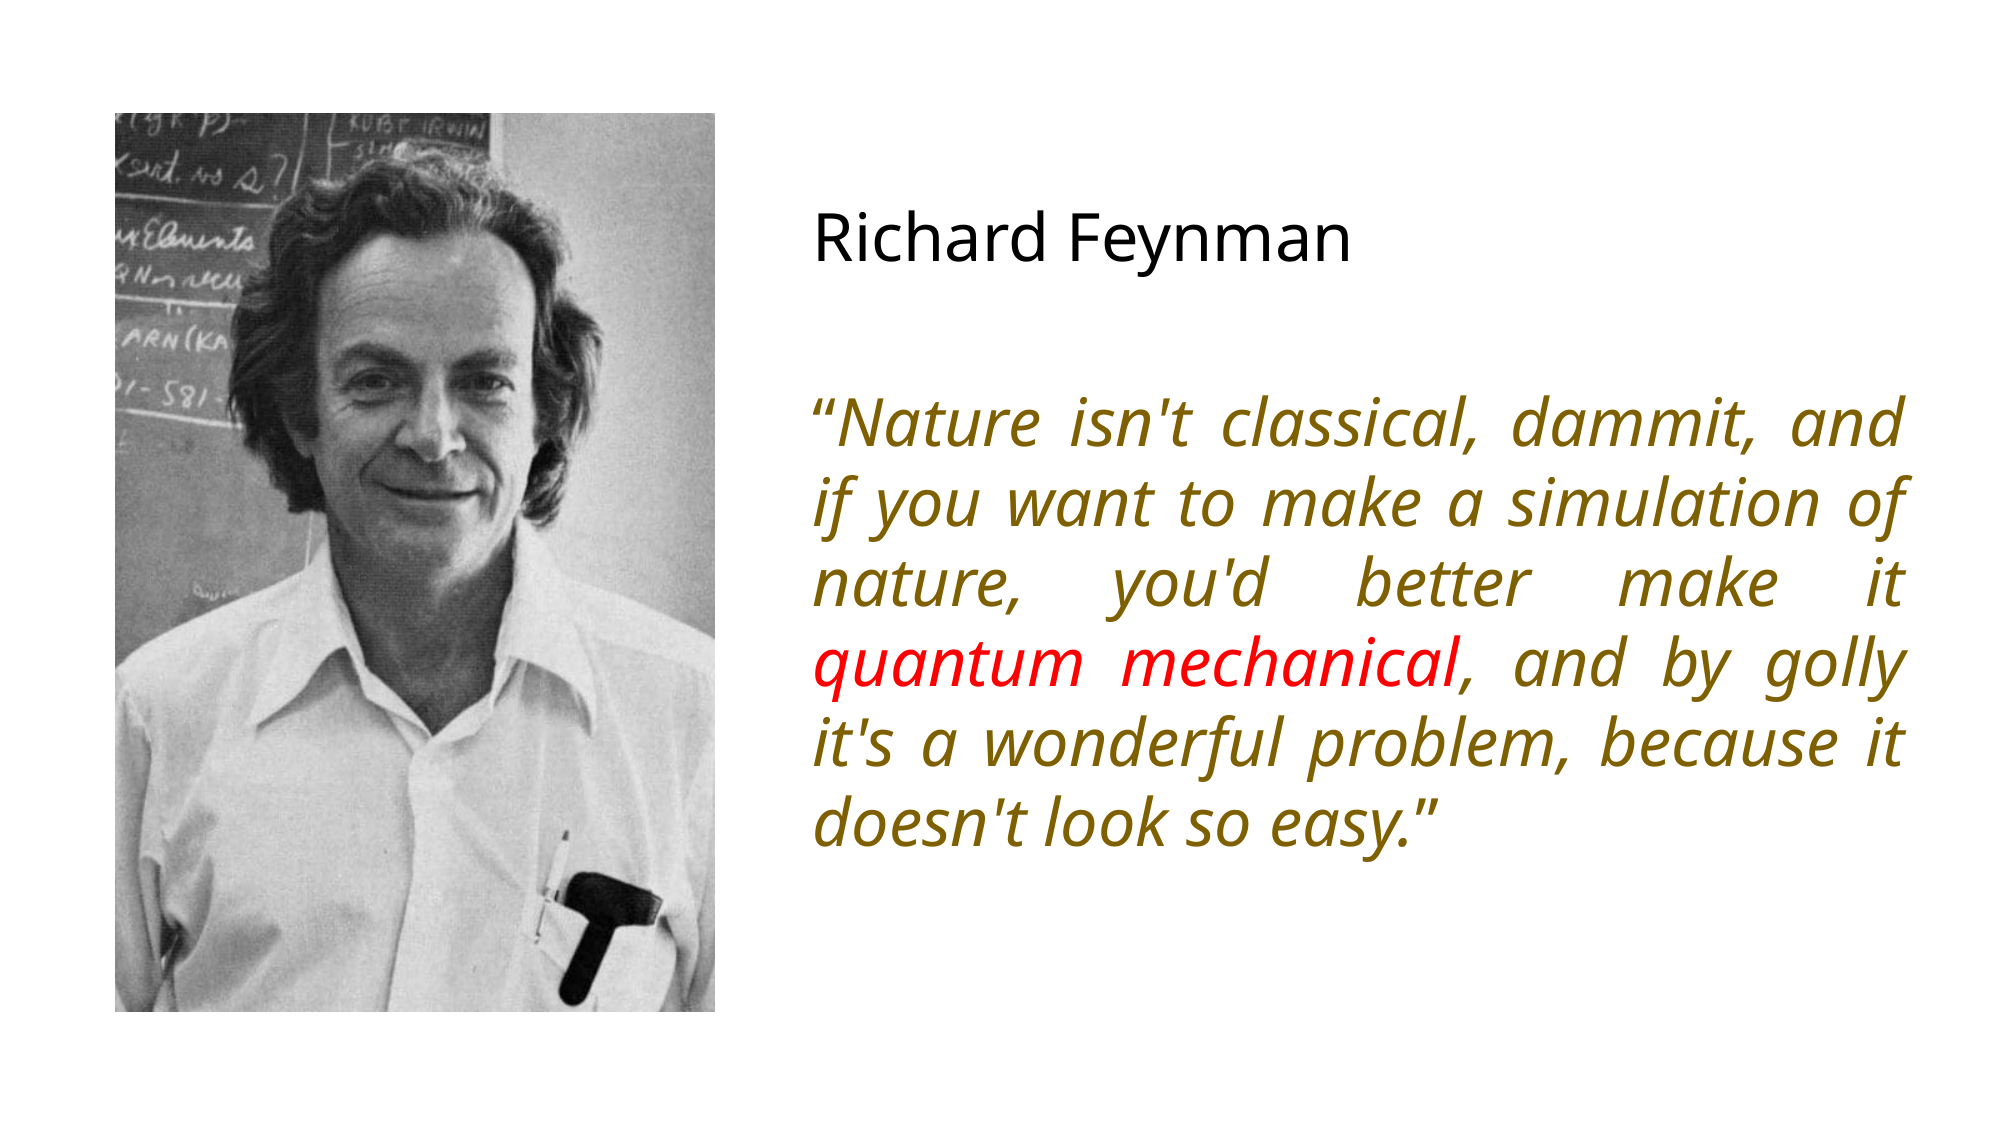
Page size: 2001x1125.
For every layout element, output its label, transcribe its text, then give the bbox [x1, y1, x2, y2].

text_box Richard Feynman “Nature isn't classical, dammit, and if you want to make a simulation of nature, you'd better make it quantum mechanical, and by golly it's a wonderful problem, because it doesn't look so easy.” [798, 187, 1922, 957]
picture [115, 113, 715, 1012]
